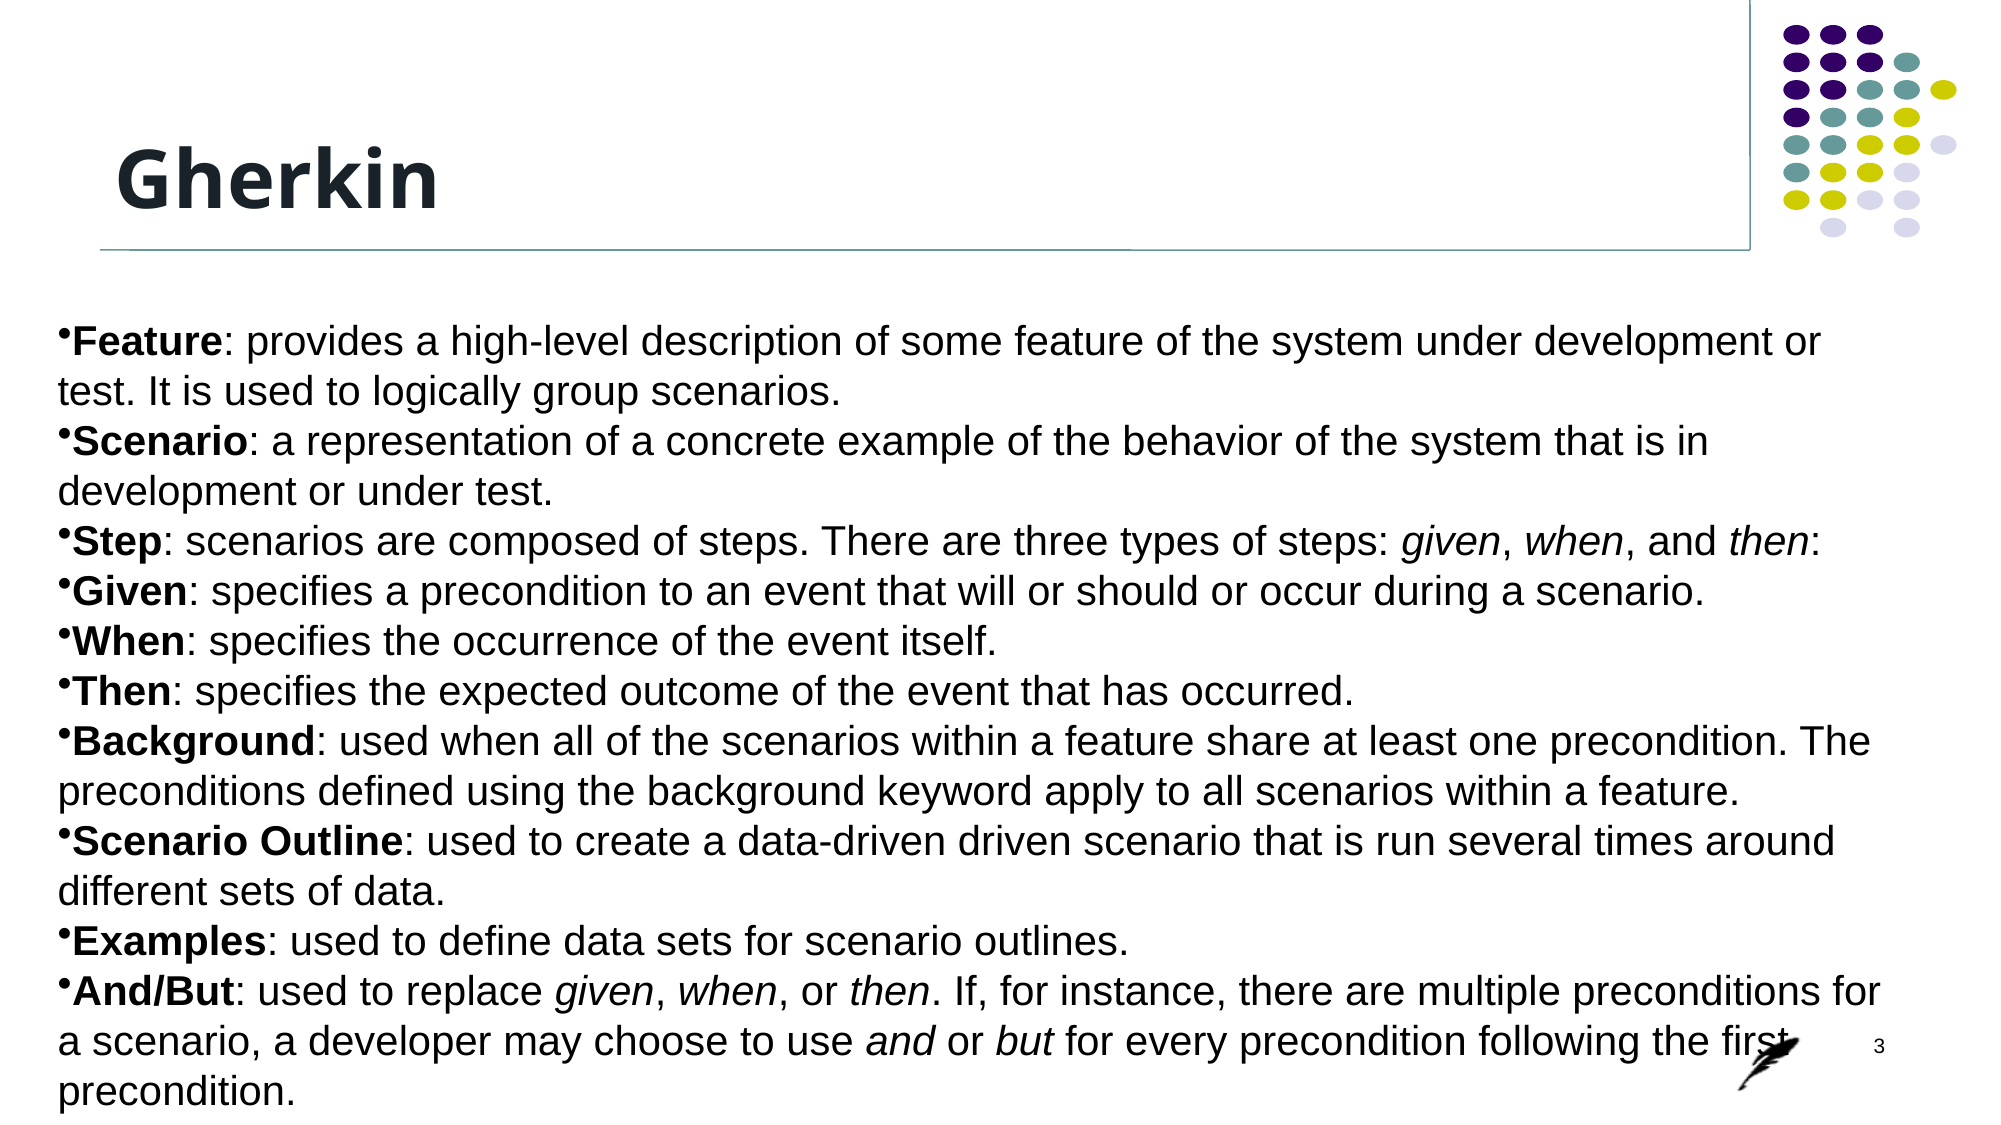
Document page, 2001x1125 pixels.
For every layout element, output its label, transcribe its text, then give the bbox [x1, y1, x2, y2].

title Gherkin [99, 20, 1750, 233]
list Feature: provides a high-level description of some feature of the system under development or test. It is used to logically group scenarios. Scenario: a representation of a concrete example of the behavior of the system that is in development or under test. Step: scenarios are composed of steps. There are three types of steps: given, when, and then: Given: specifies a precondition to an event that will or should or occur during a scenario. When: specifies the occurrence of the event itself. Then: specifies the expected outcome of the event that has occurred. Background: used when all of the scenarios within a feature share at least one precondition. The preconditions defined using the background keyword apply to all scenarios within a feature. Scenario Outline: used to create a data-driven driven scenario that is run several times around different sets of data. Examples: used to define data sets for scenario outlines. And/But: used to replace given, when, or then. If, for instance, there are multiple preconditions for a scenario, a developer may choose to use and or but for every precondition following the first precondition. [42, 306, 1915, 1122]
